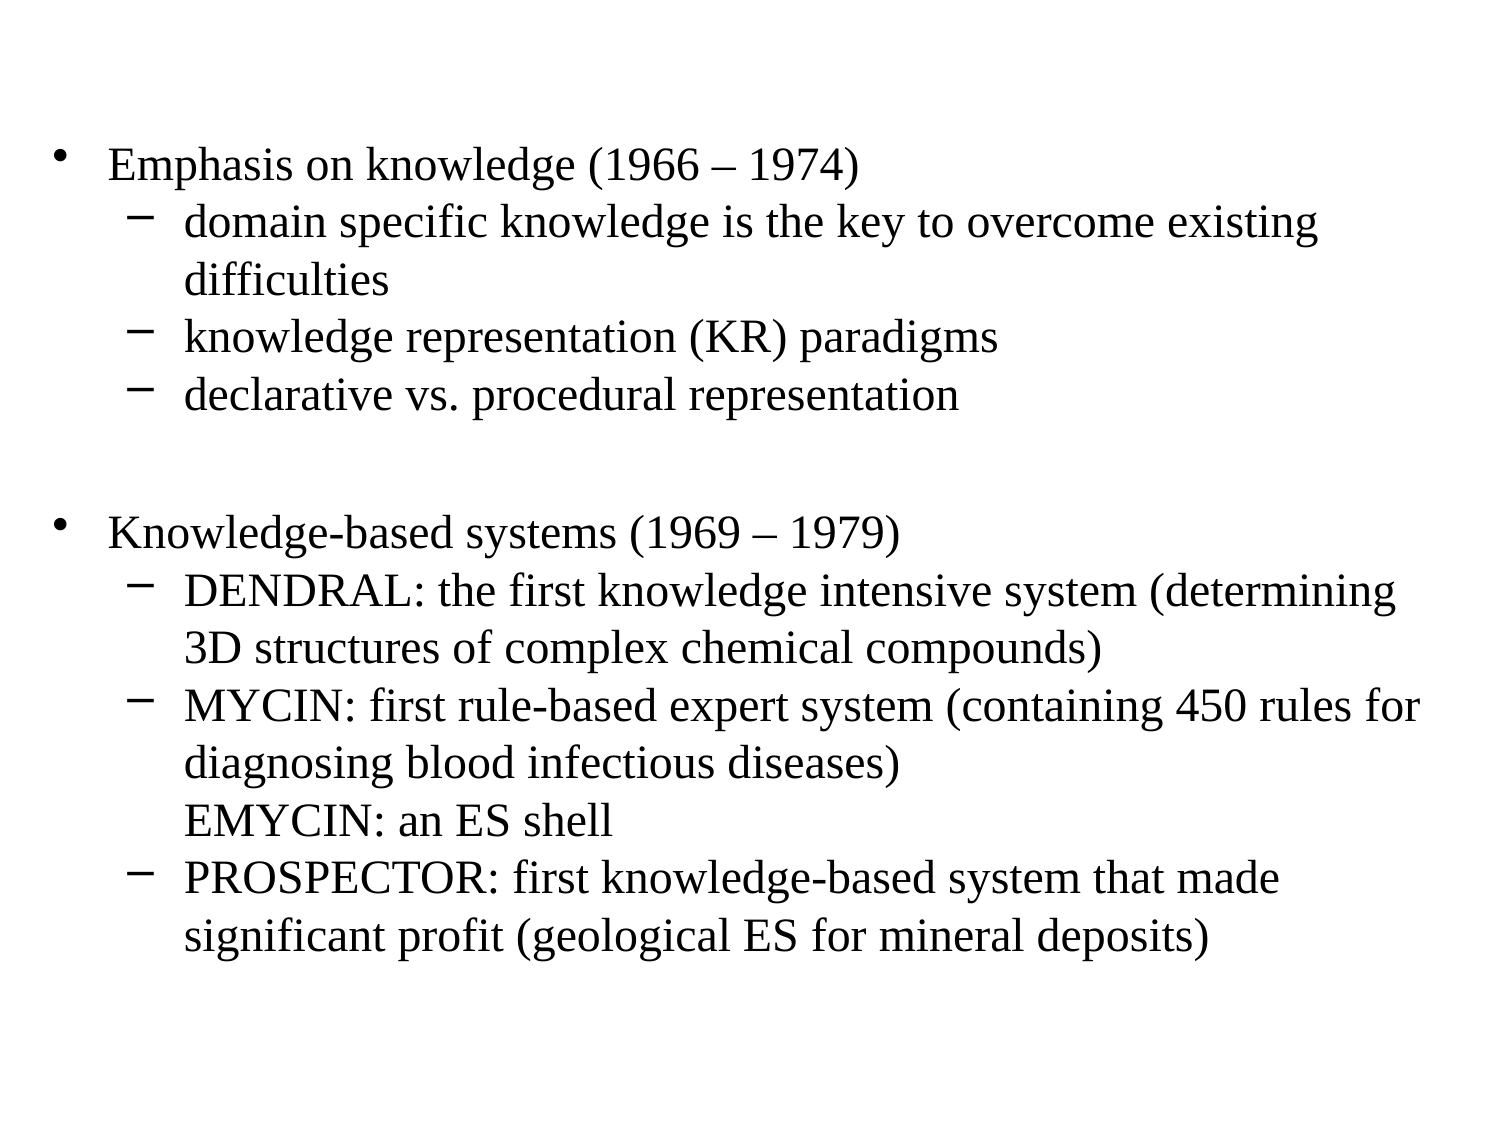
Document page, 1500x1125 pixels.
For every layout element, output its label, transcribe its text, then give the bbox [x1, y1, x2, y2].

text_box Emphasis on knowledge (1966 – 1974) domain specific knowledge is the key to overcome existing difficulties knowledge representation (KR) paradigms declarative vs. procedural representation Knowledge-based systems (1969 – 1979) DENDRAL: the first knowledge intensive system (determining 3D structures of complex chemical compounds) MYCIN: first rule-based expert system (containing 450 rules for diagnosing blood infectious diseases) EMYCIN: an ES shell PROSPECTOR: first knowledge-based system that made significant profit (geological ES for mineral deposits) [37, 124, 1463, 969]
